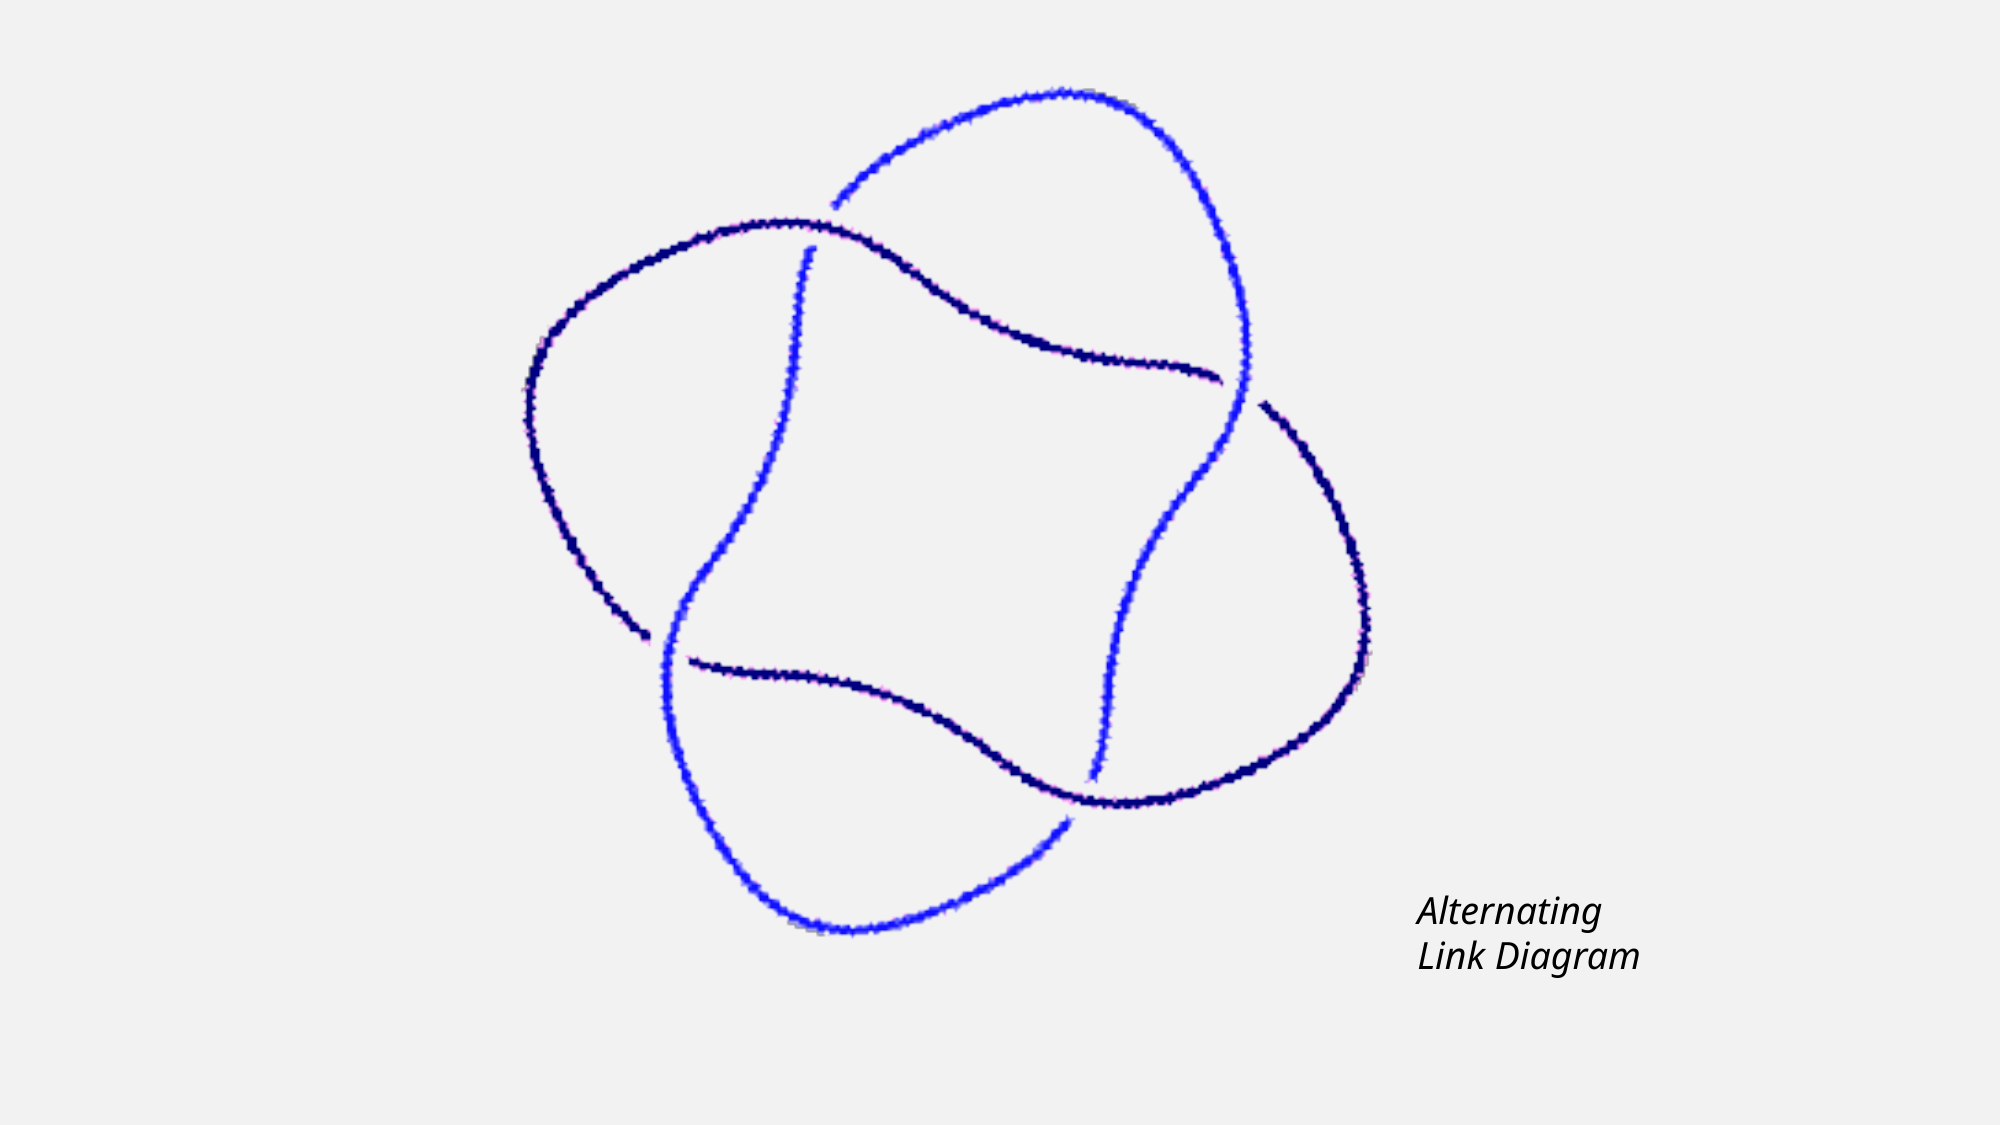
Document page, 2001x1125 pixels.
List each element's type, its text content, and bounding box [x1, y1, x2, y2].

picture [387, 0, 1517, 1077]
text_box Alternating Link Diagram [1402, 879, 1687, 985]
